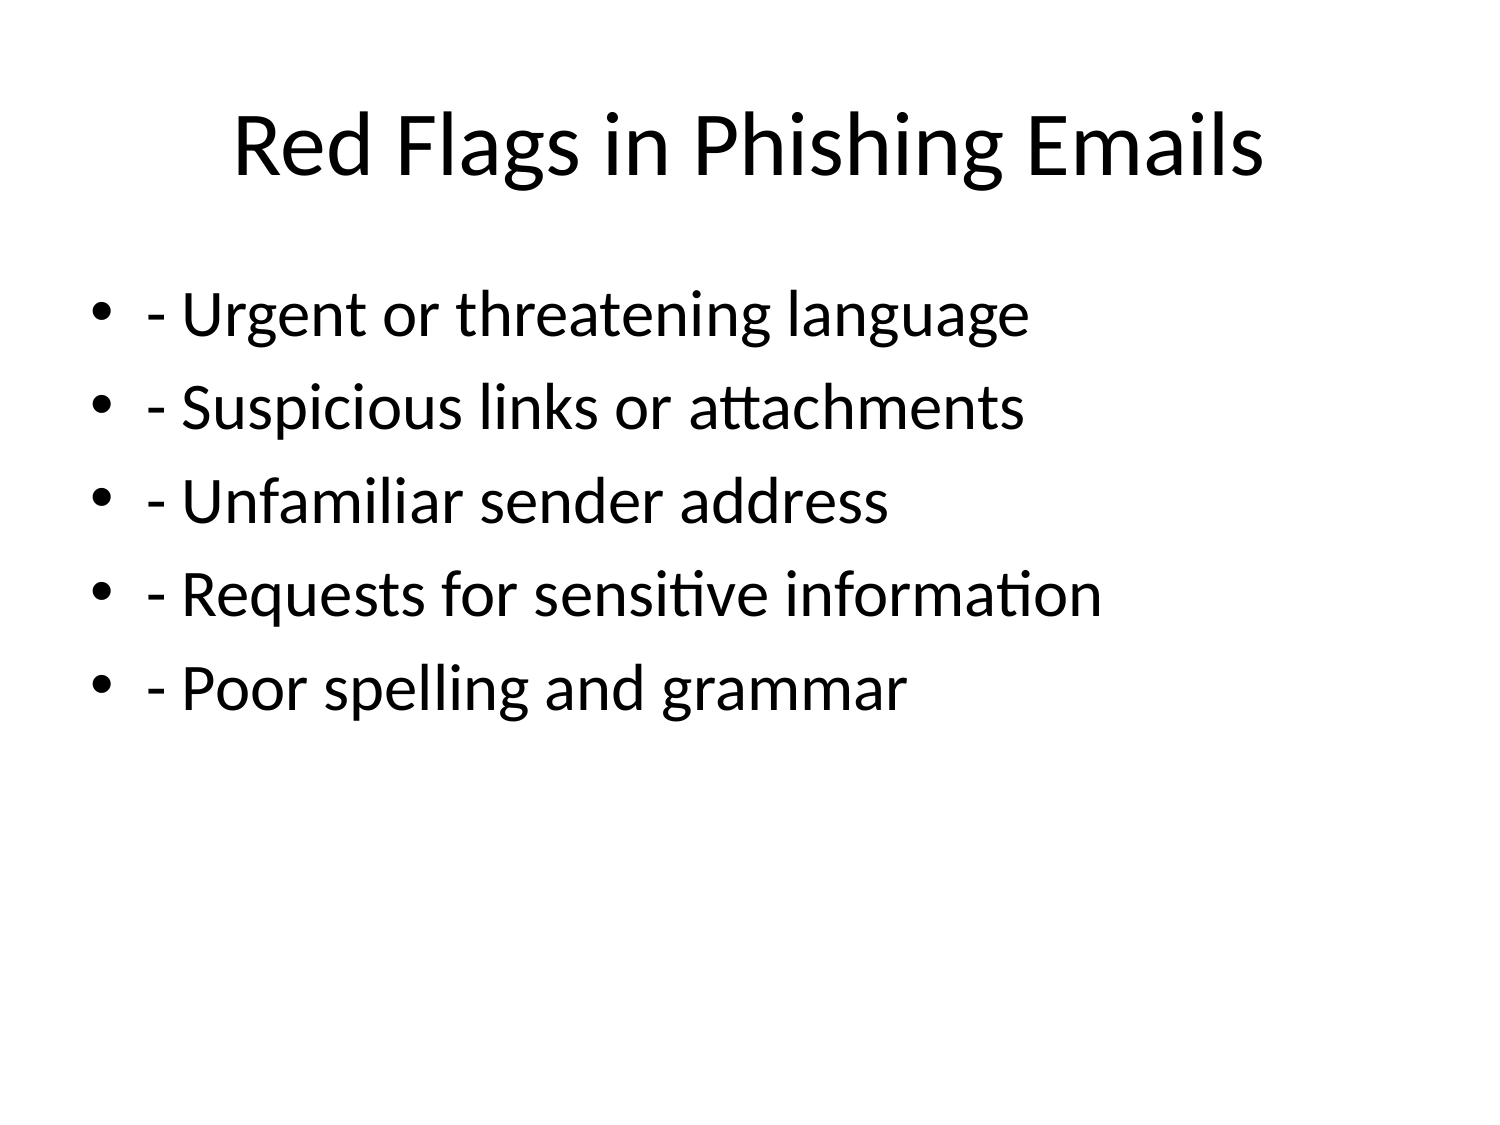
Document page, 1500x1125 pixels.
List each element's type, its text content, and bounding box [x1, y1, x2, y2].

title Red Flags in Phishing Emails [75, 45, 1425, 233]
list - Urgent or threatening language - Suspicious links or attachments - Unfamiliar sender address - Requests for sensitive information - Poor spelling and grammar [75, 262, 1425, 1005]
